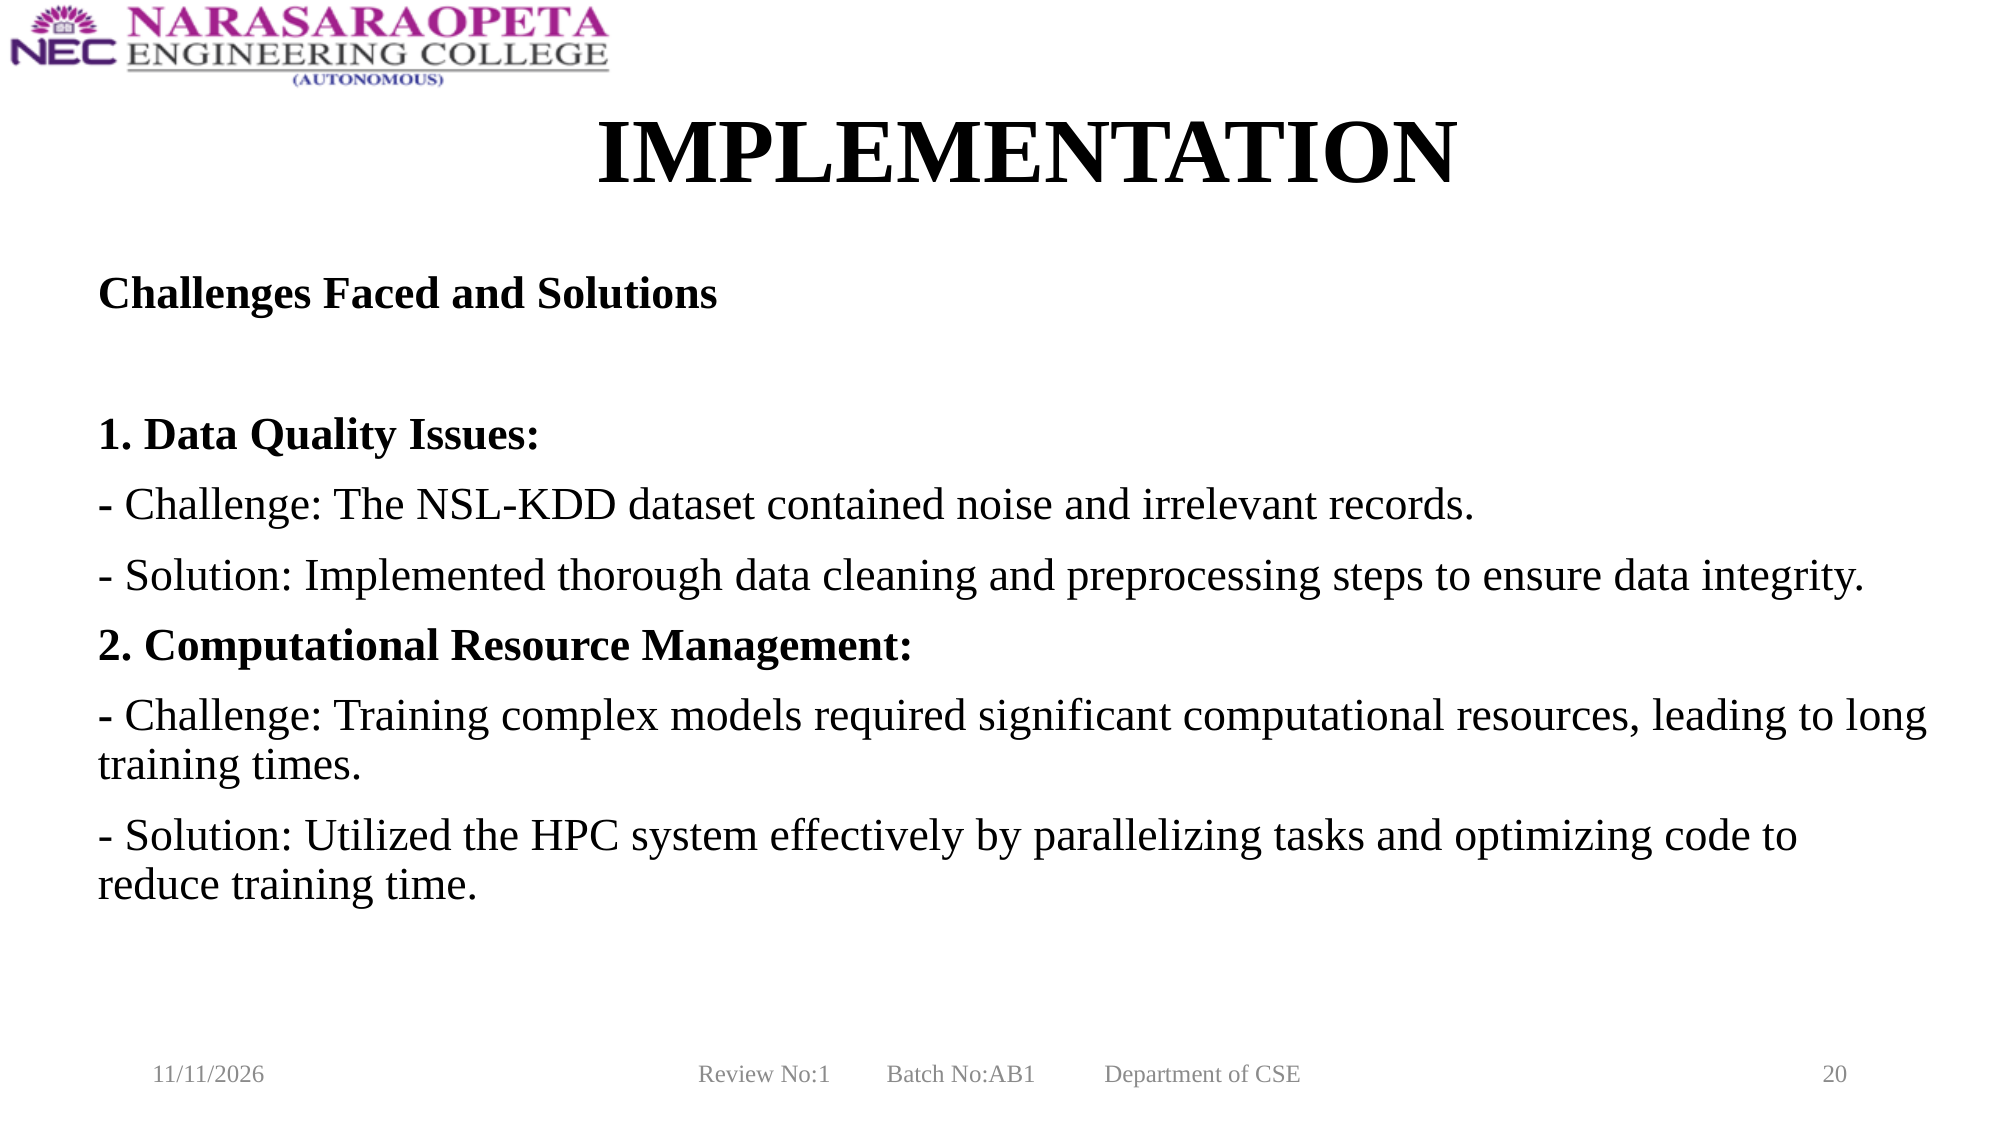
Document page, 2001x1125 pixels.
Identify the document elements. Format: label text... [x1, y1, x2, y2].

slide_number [137, 1042, 588, 1103]
title IMPLEMENTATION [193, 59, 1863, 245]
picture [0, 0, 1280, 719]
footer Review No:1 Batch No:AB1 Department of CSE [662, 1042, 1338, 1103]
slide_number 20 [1412, 1042, 1863, 1103]
list Challenges Faced and Solutions 1. Data Quality Issues: - Challenge: The NSL-KDD dataset contained noise and irrelevant records. - Solution: Implemented thorough data cleaning and preprocessing steps to ensure data integrity. 2. Computational Resource Management: - Challenge: Training complex models required significant computational resources, leading to long training times. - Solution: Utilized the HPC system effectively by parallelizing tasks and optimizing code to reduce training time. [82, 261, 1946, 976]
